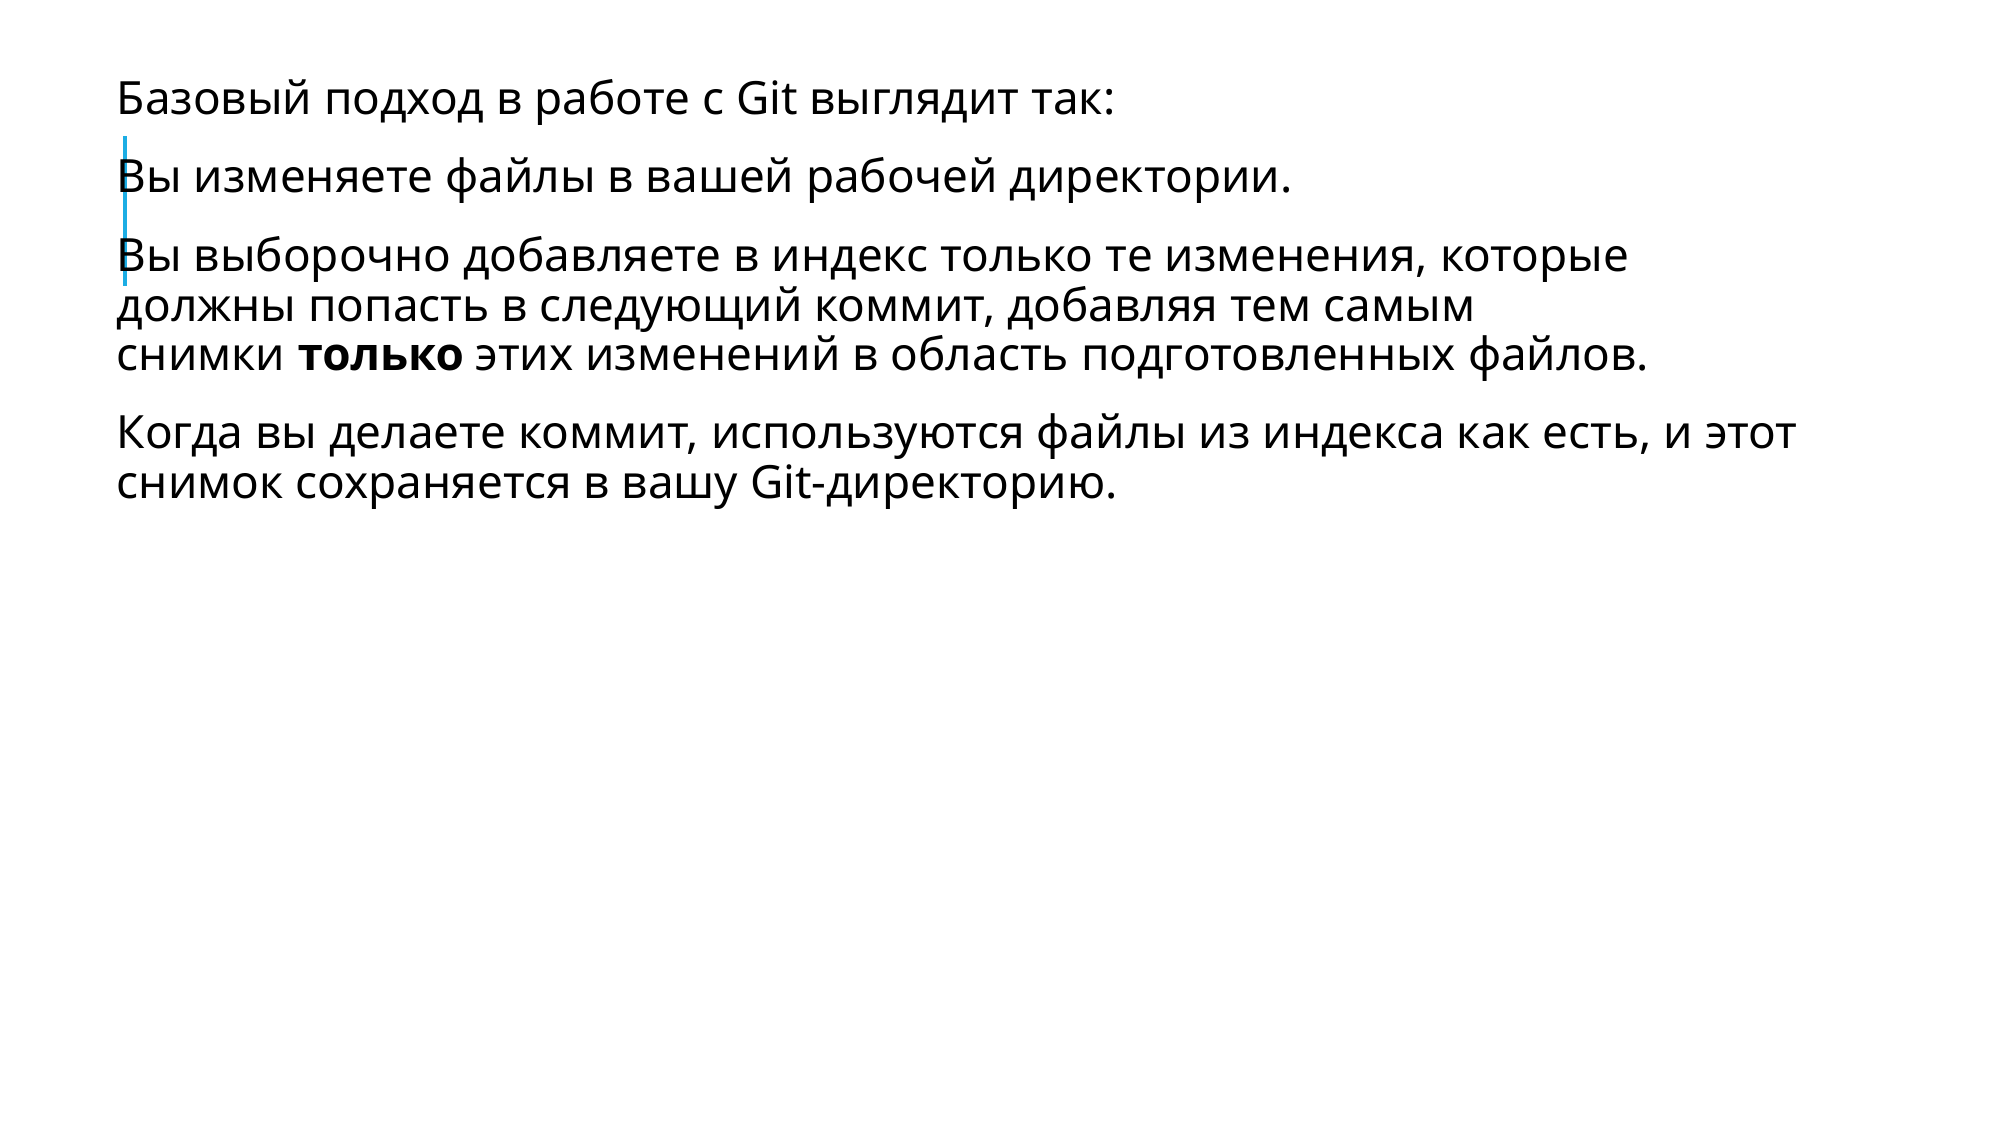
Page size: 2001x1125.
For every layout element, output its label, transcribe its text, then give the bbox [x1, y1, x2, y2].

list Базовый подход в работе с Git выглядит так: Вы изменяете файлы в вашей рабочей директории. Вы выборочно добавляете в индекс только те изменения, которые должны попасть в следующий коммит, добавляя тем самым снимки только этих изменений в область подготовленных файлов. Когда вы делаете коммит, используются файлы из индекса как есть, и этот снимок сохраняется в вашу Git-директорию. [94, 67, 1820, 782]
